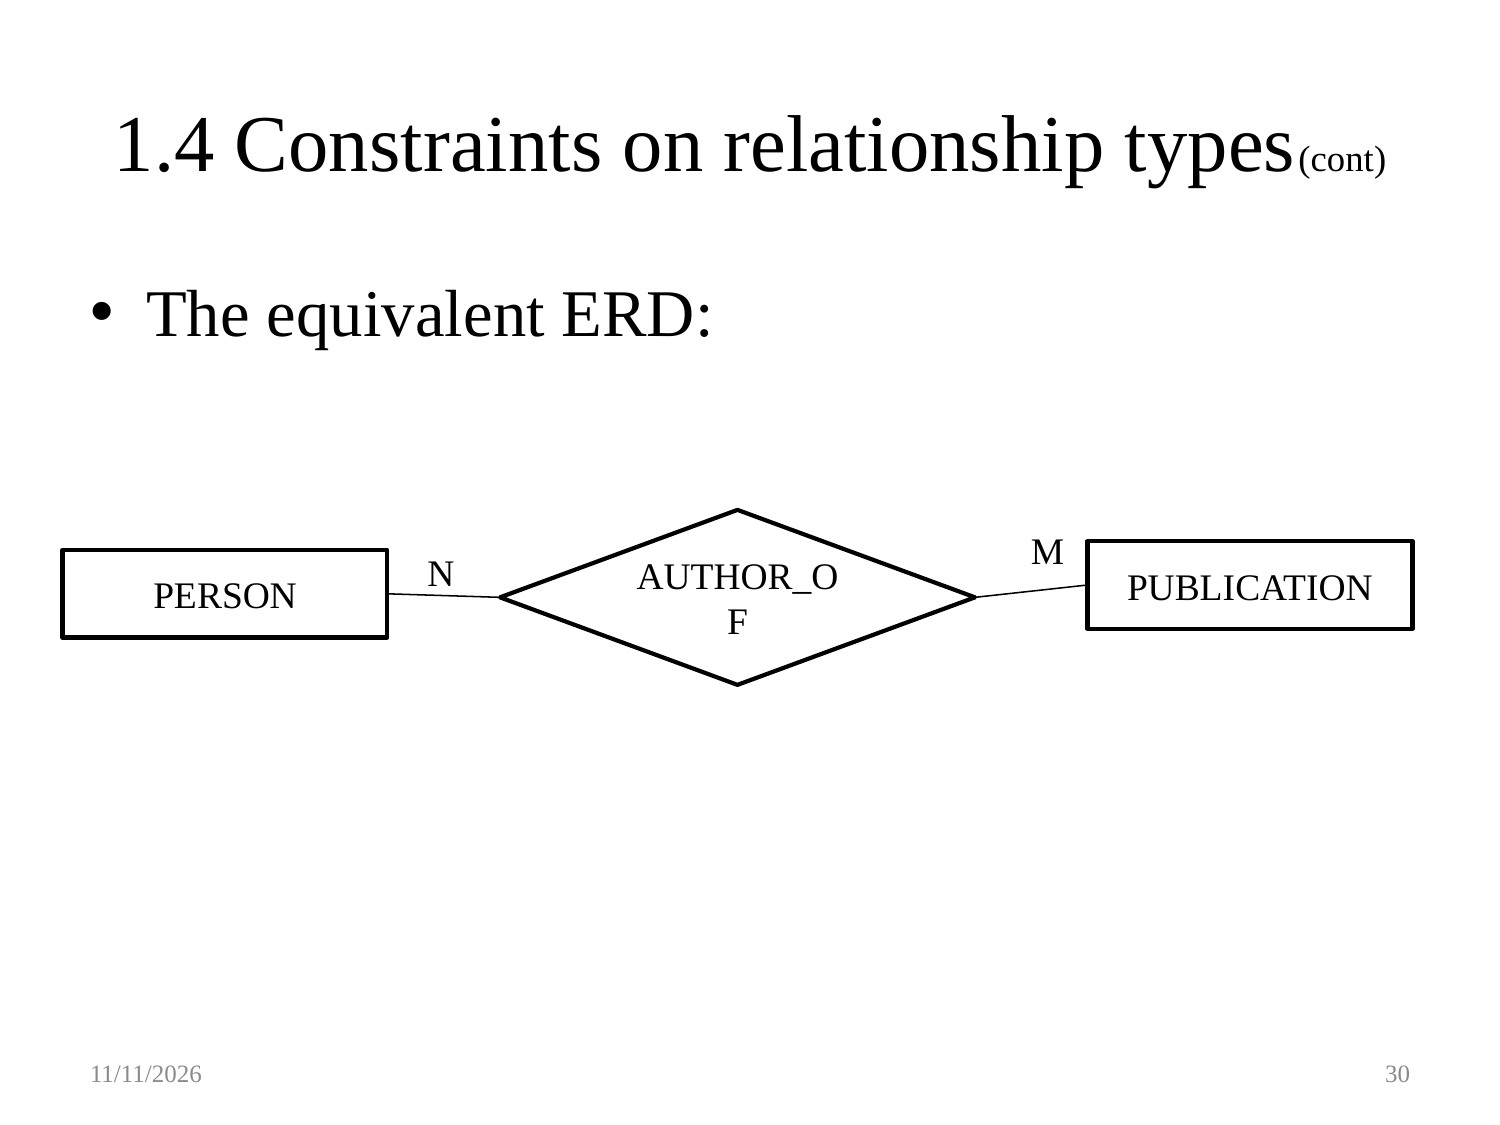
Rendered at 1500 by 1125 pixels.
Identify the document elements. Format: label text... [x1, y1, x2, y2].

title 1.4 Constraints on relationship types(cont) [75, 45, 1425, 233]
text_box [387, 593, 501, 598]
text_box PERSON [60, 548, 389, 640]
text_box M [1016, 519, 1079, 580]
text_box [974, 584, 1088, 598]
text_box PUBLICATION [1085, 539, 1415, 631]
list The equivalent ERD: [75, 262, 1425, 1005]
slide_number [75, 1042, 425, 1103]
slide_number 30 [1074, 1042, 1425, 1103]
text_box AUTHOR_OF [501, 507, 970, 687]
text_box N [412, 541, 475, 592]
